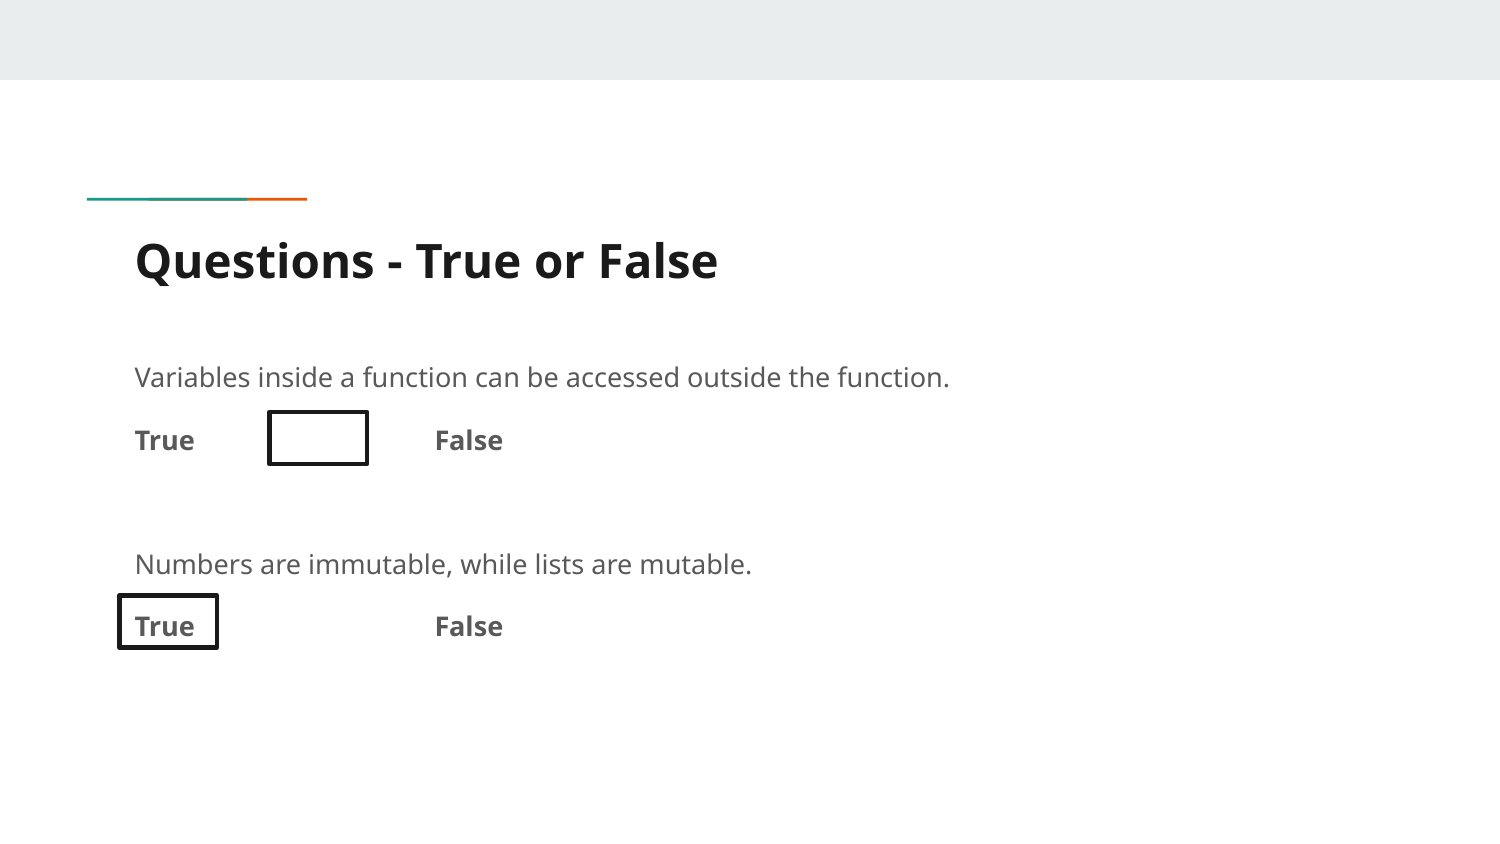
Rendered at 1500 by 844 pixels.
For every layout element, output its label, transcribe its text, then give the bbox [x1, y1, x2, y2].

text_box [269, 411, 367, 464]
title Questions - True or False [119, 216, 1381, 305]
list Variables inside a function can be accessed outside the function. True False Numbers are immutable, while lists are mutable. True False [119, 341, 1381, 712]
text_box [119, 595, 217, 648]
